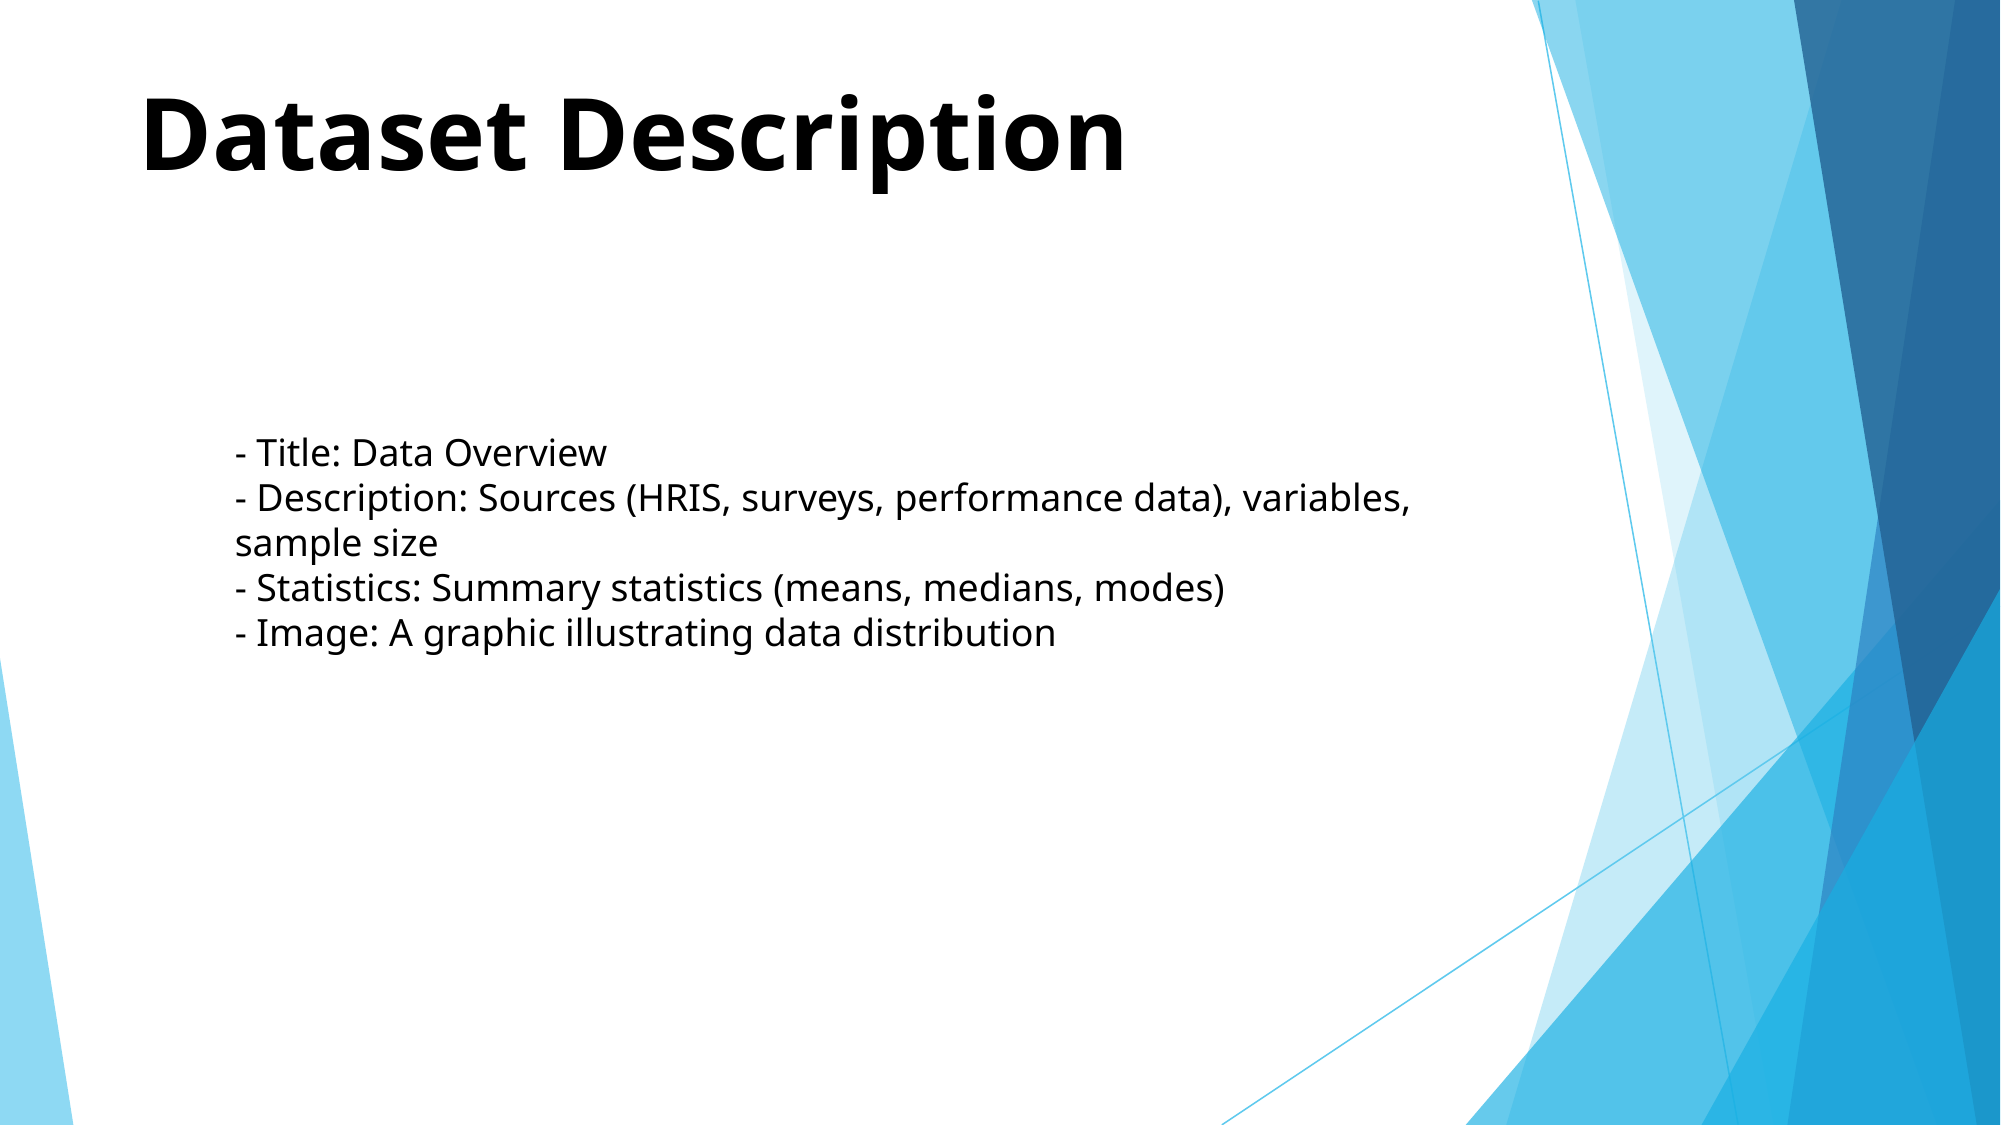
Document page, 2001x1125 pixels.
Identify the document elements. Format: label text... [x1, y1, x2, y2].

text_box - Title: Data Overview - Description: Sources (HRIS, surveys, performance data), variables, sample size - Statistics: Summary statistics (means, medians, modes) - Image: A graphic illustrating data distribution [219, 421, 1496, 662]
title Dataset Description [123, 62, 1877, 189]
